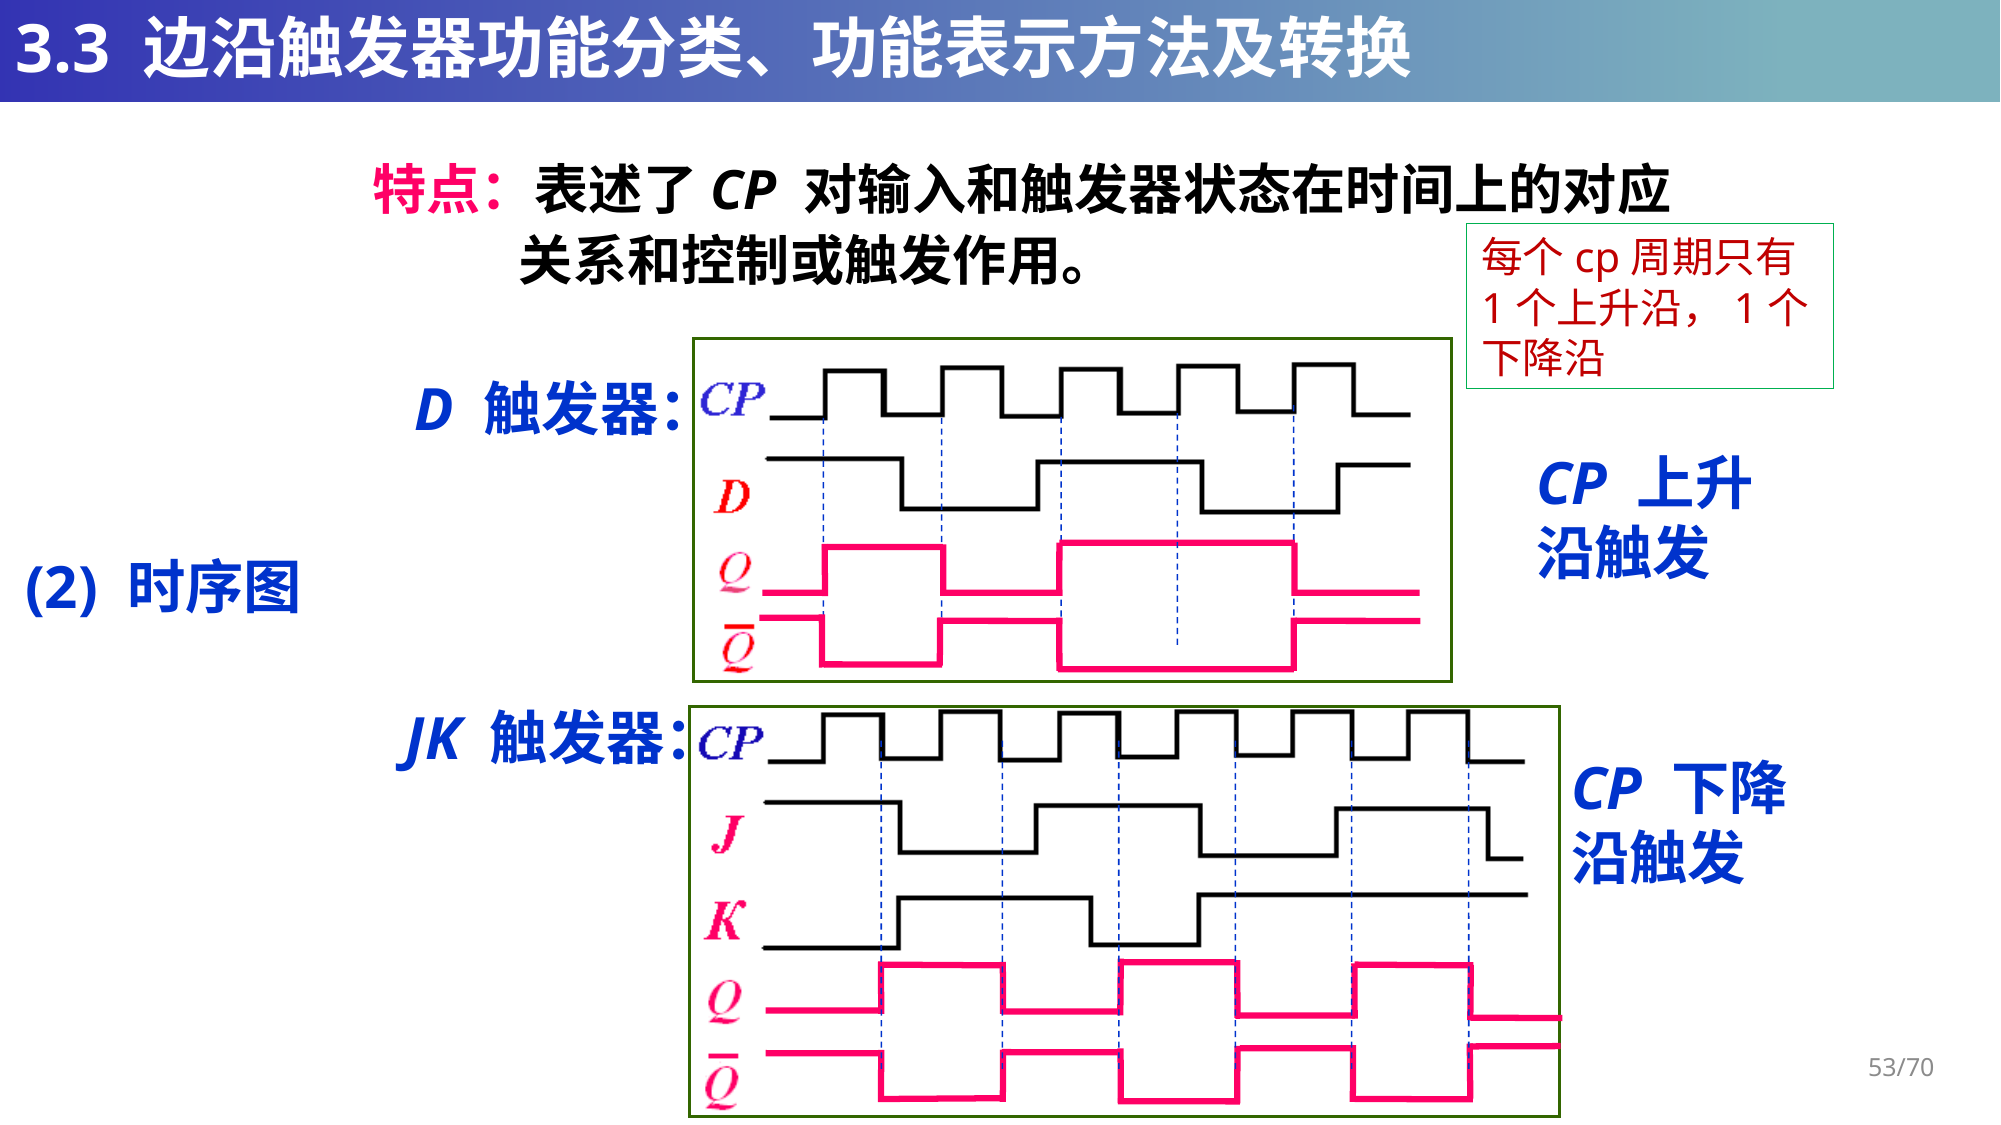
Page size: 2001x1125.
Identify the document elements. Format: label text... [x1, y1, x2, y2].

slide_number 53/70 [1797, 1038, 1950, 1099]
text_box D 触发器： [399, 364, 694, 450]
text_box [765, 1043, 1561, 1104]
text_box (2) 时序图 [10, 542, 416, 628]
text_box CP 下降 沿触发 [1558, 743, 1819, 899]
text_box CP 上升 沿触发 [1521, 439, 1788, 594]
text_box 每个cp周期只有1个上升沿，1个下降沿 [1466, 223, 1834, 389]
title 3.3 边沿触发器功能分类、功能表示方法及转换 [0, 0, 2000, 102]
picture [694, 339, 1450, 681]
text_box JK 触发器： [391, 693, 872, 779]
text_box 特点：表述了CP 对输入和触发器状态在时间上的对应 关系和控制或触发作用。 [270, 141, 1730, 299]
picture [690, 708, 1558, 1115]
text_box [881, 740, 1469, 1069]
